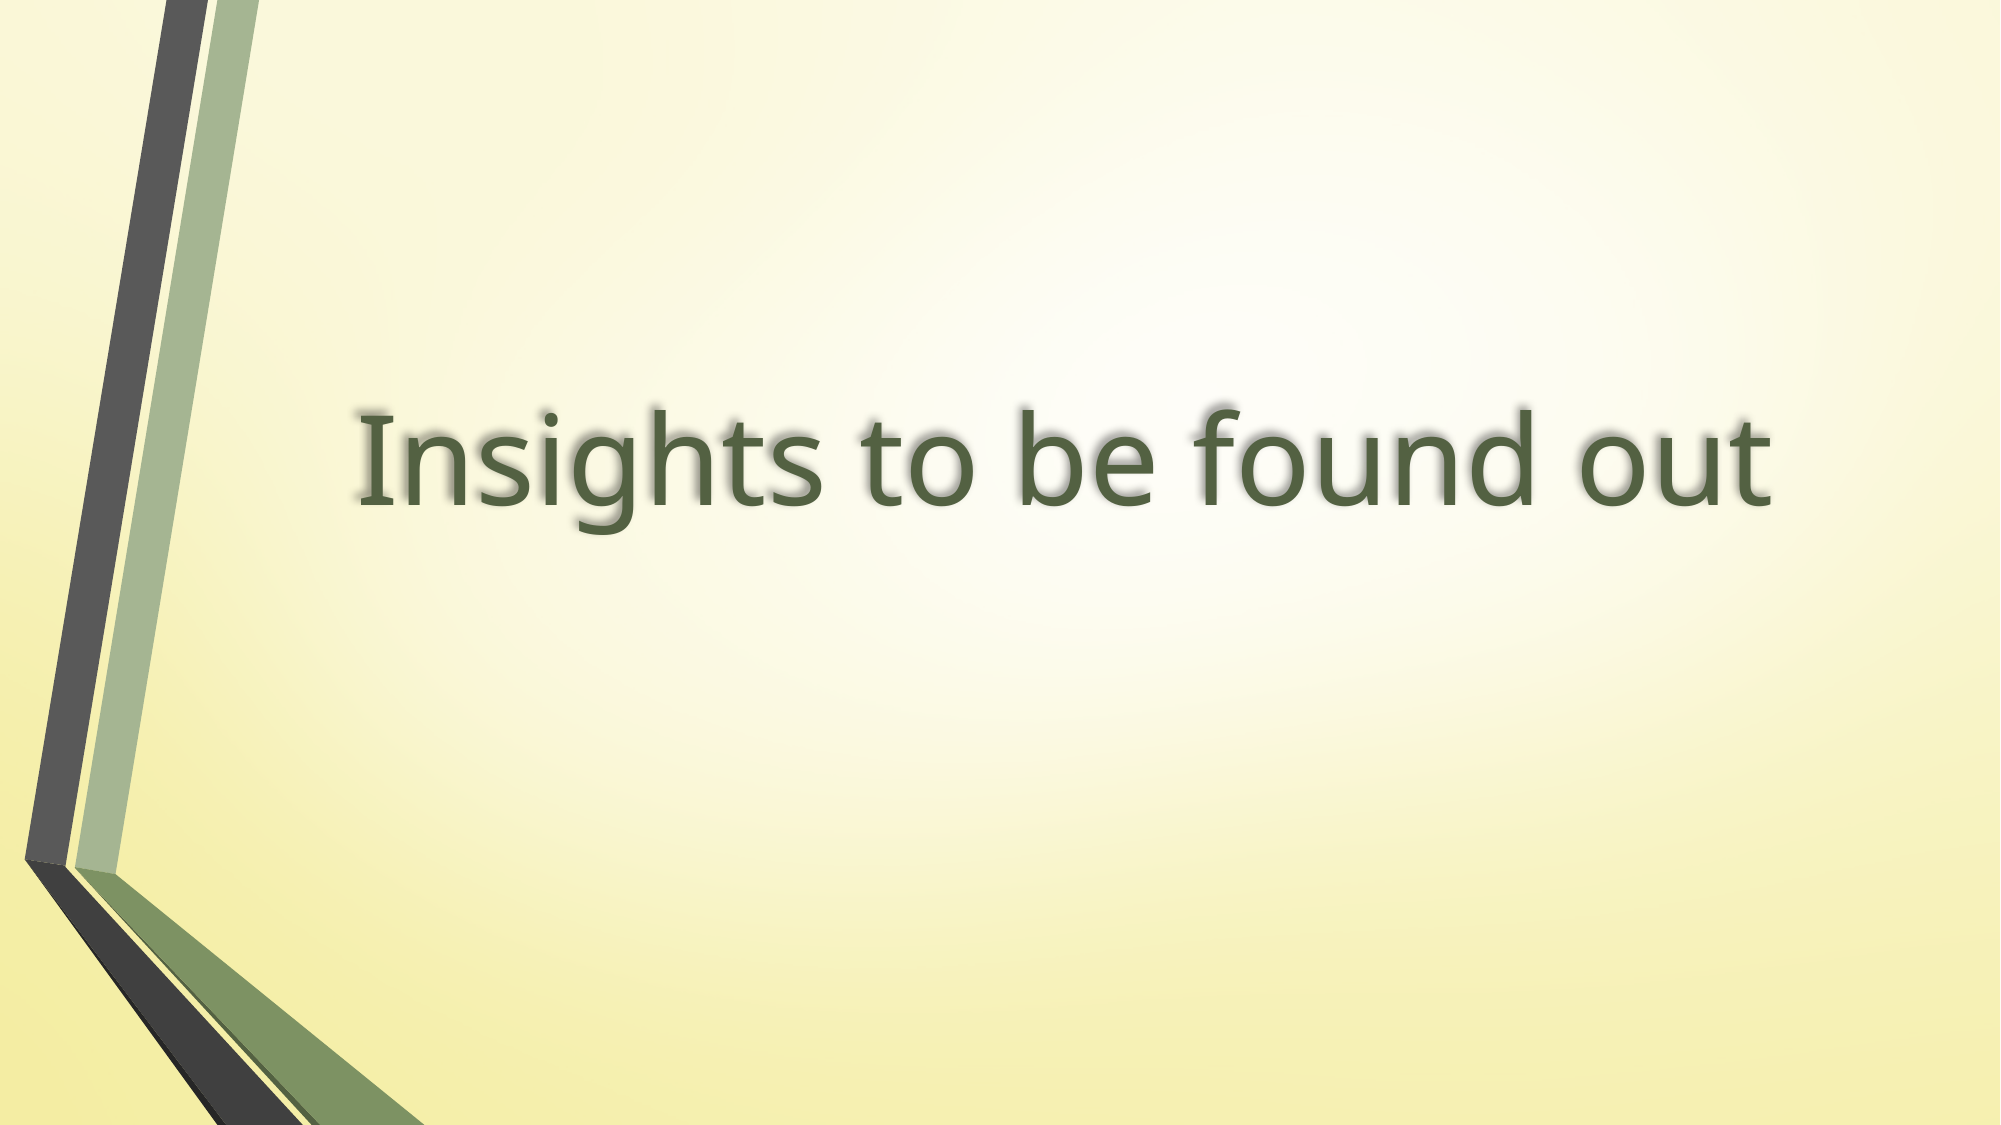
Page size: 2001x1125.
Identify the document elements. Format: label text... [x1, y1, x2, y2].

title Insights to be found out [243, 297, 1887, 763]
